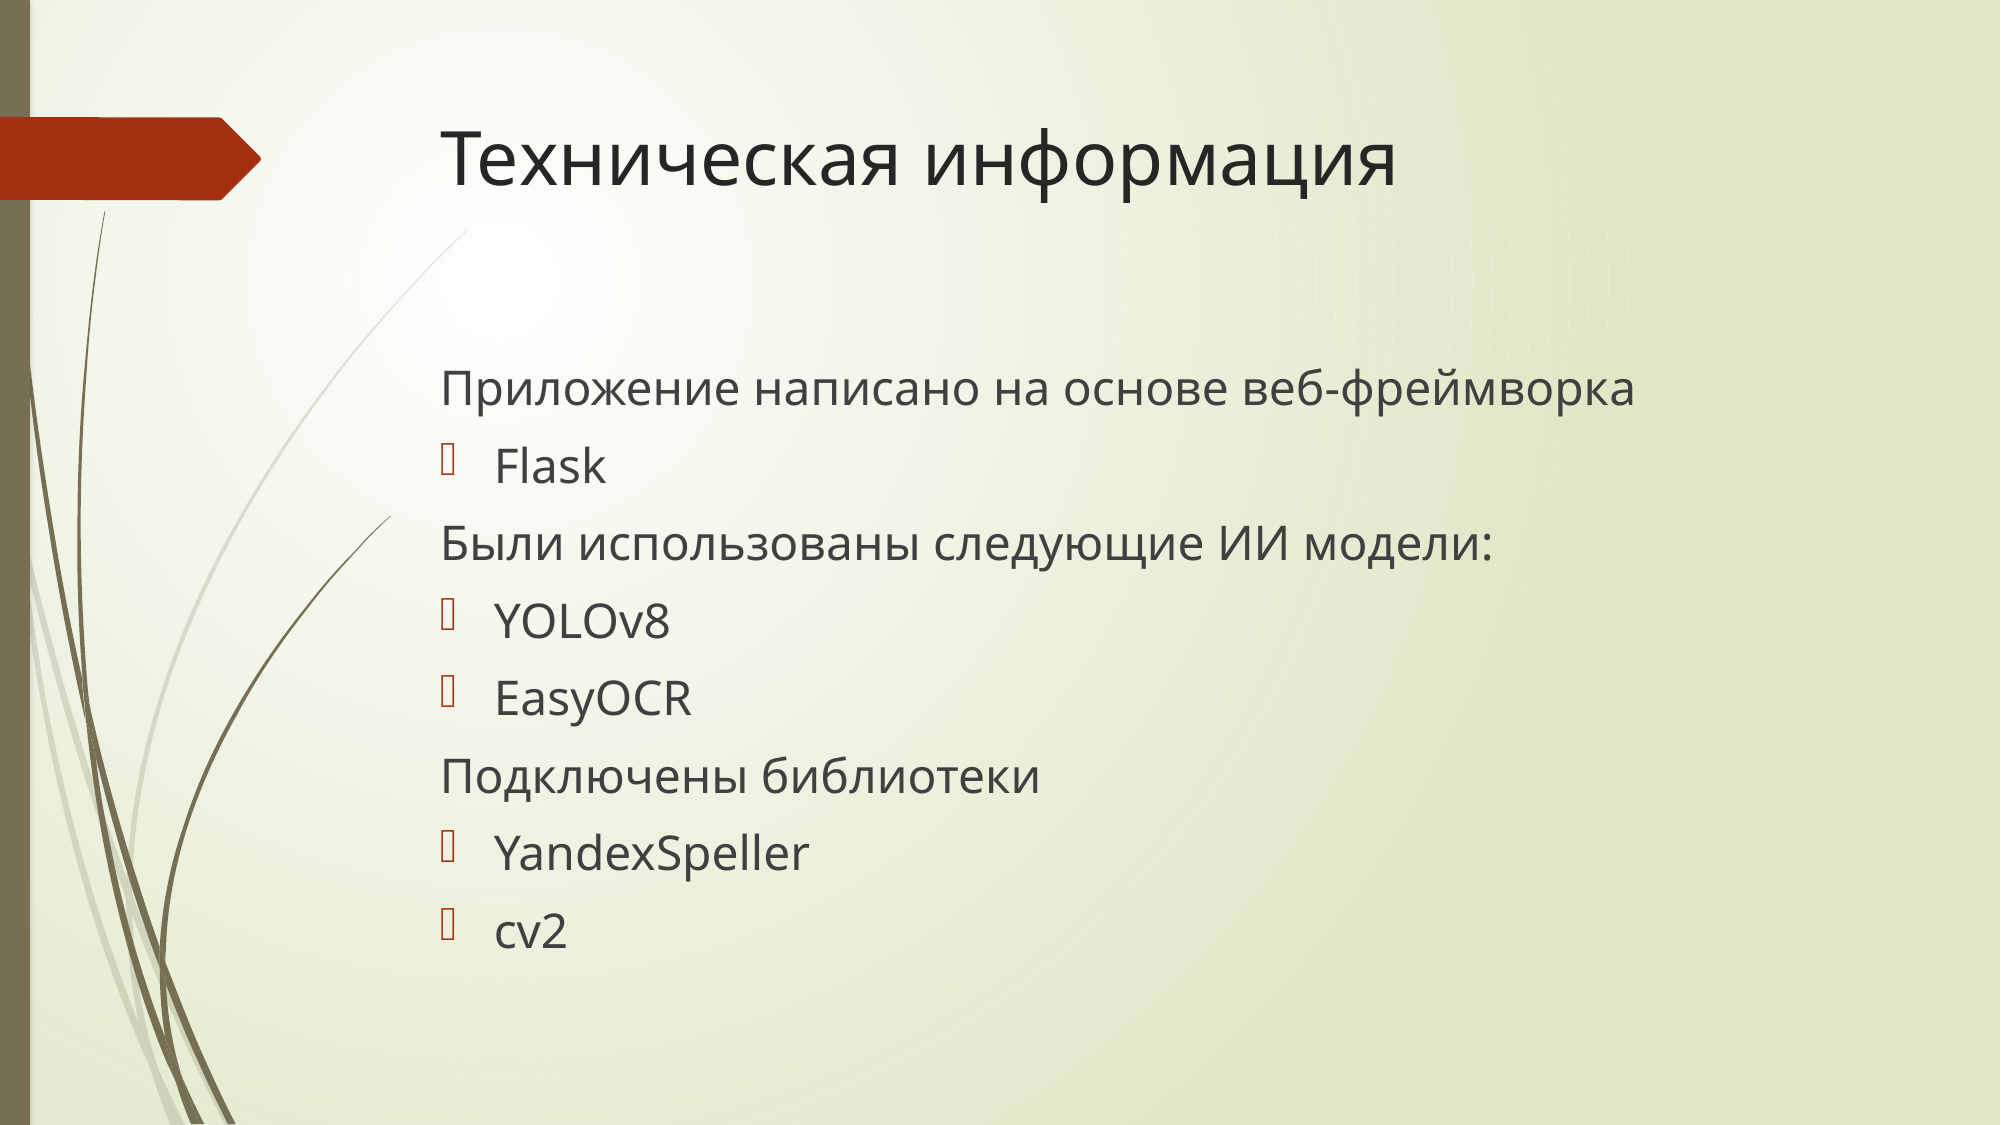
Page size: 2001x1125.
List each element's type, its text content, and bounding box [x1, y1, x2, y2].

list Приложение написано на основе веб-фреймворка Flask Были использованы следующие ИИ модели: YOLOv8 EasyOCR Подключены библиотеки YandexSpeller cv2 [424, 350, 1888, 970]
title Техническая информация [425, 102, 1888, 313]
